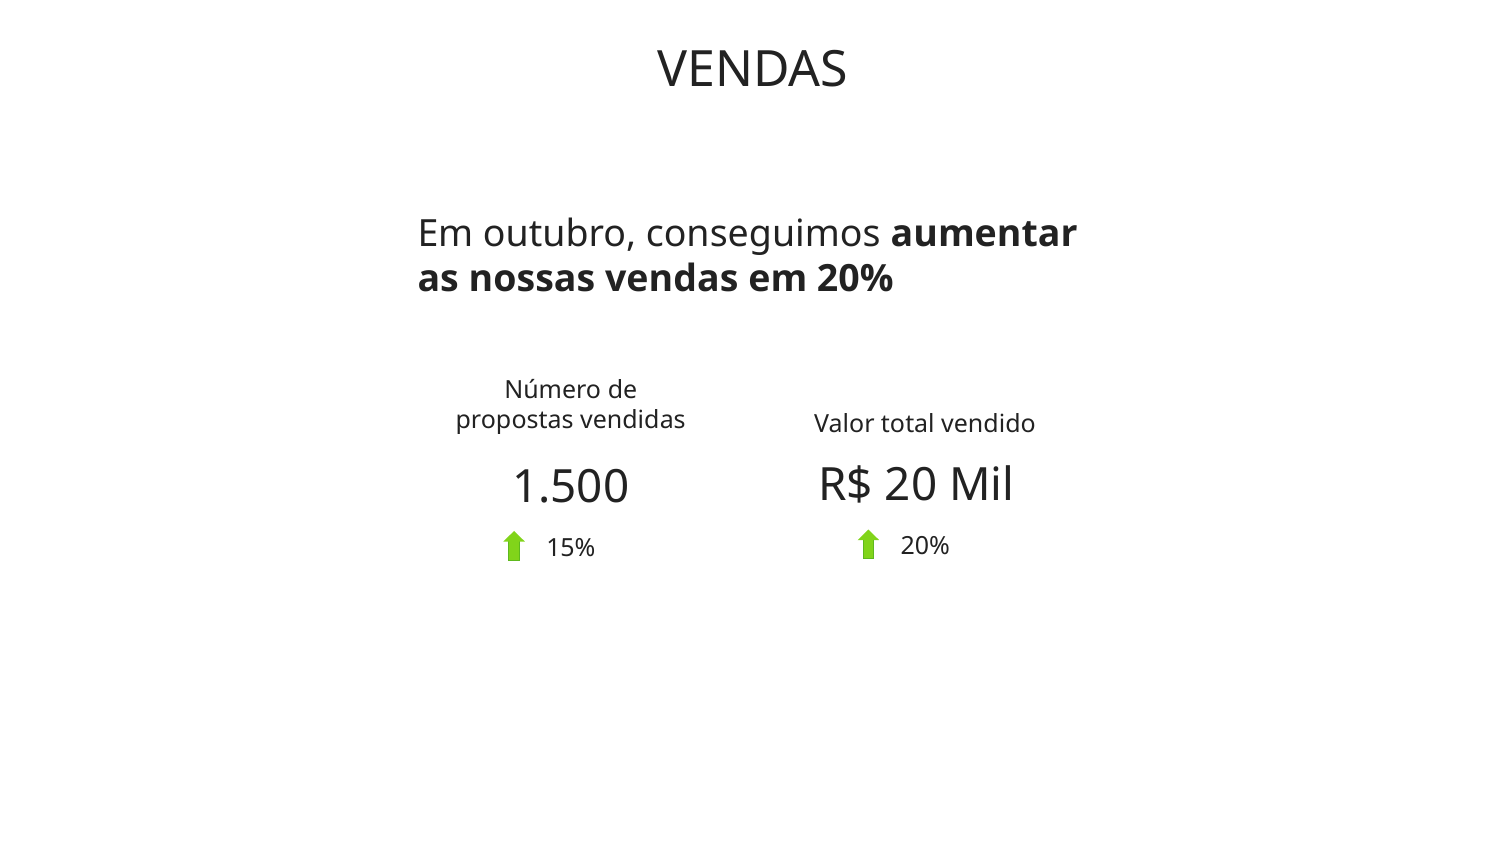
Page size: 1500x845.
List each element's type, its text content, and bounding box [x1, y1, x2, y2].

text_box R$ 20 Mil [768, 447, 1064, 525]
text_box 20% [792, 522, 1058, 571]
text_box Em outubro, conseguimos aumentar as nossas vendas em 20% [402, 201, 1098, 367]
text_box 1.500 [438, 448, 704, 523]
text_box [857, 529, 880, 559]
text_box Número de propostas vendidas [438, 367, 704, 448]
text_box VENDAS [561, 29, 945, 113]
text_box Valor total vendido [792, 400, 1058, 447]
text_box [503, 530, 526, 561]
text_box 15% [438, 523, 704, 573]
